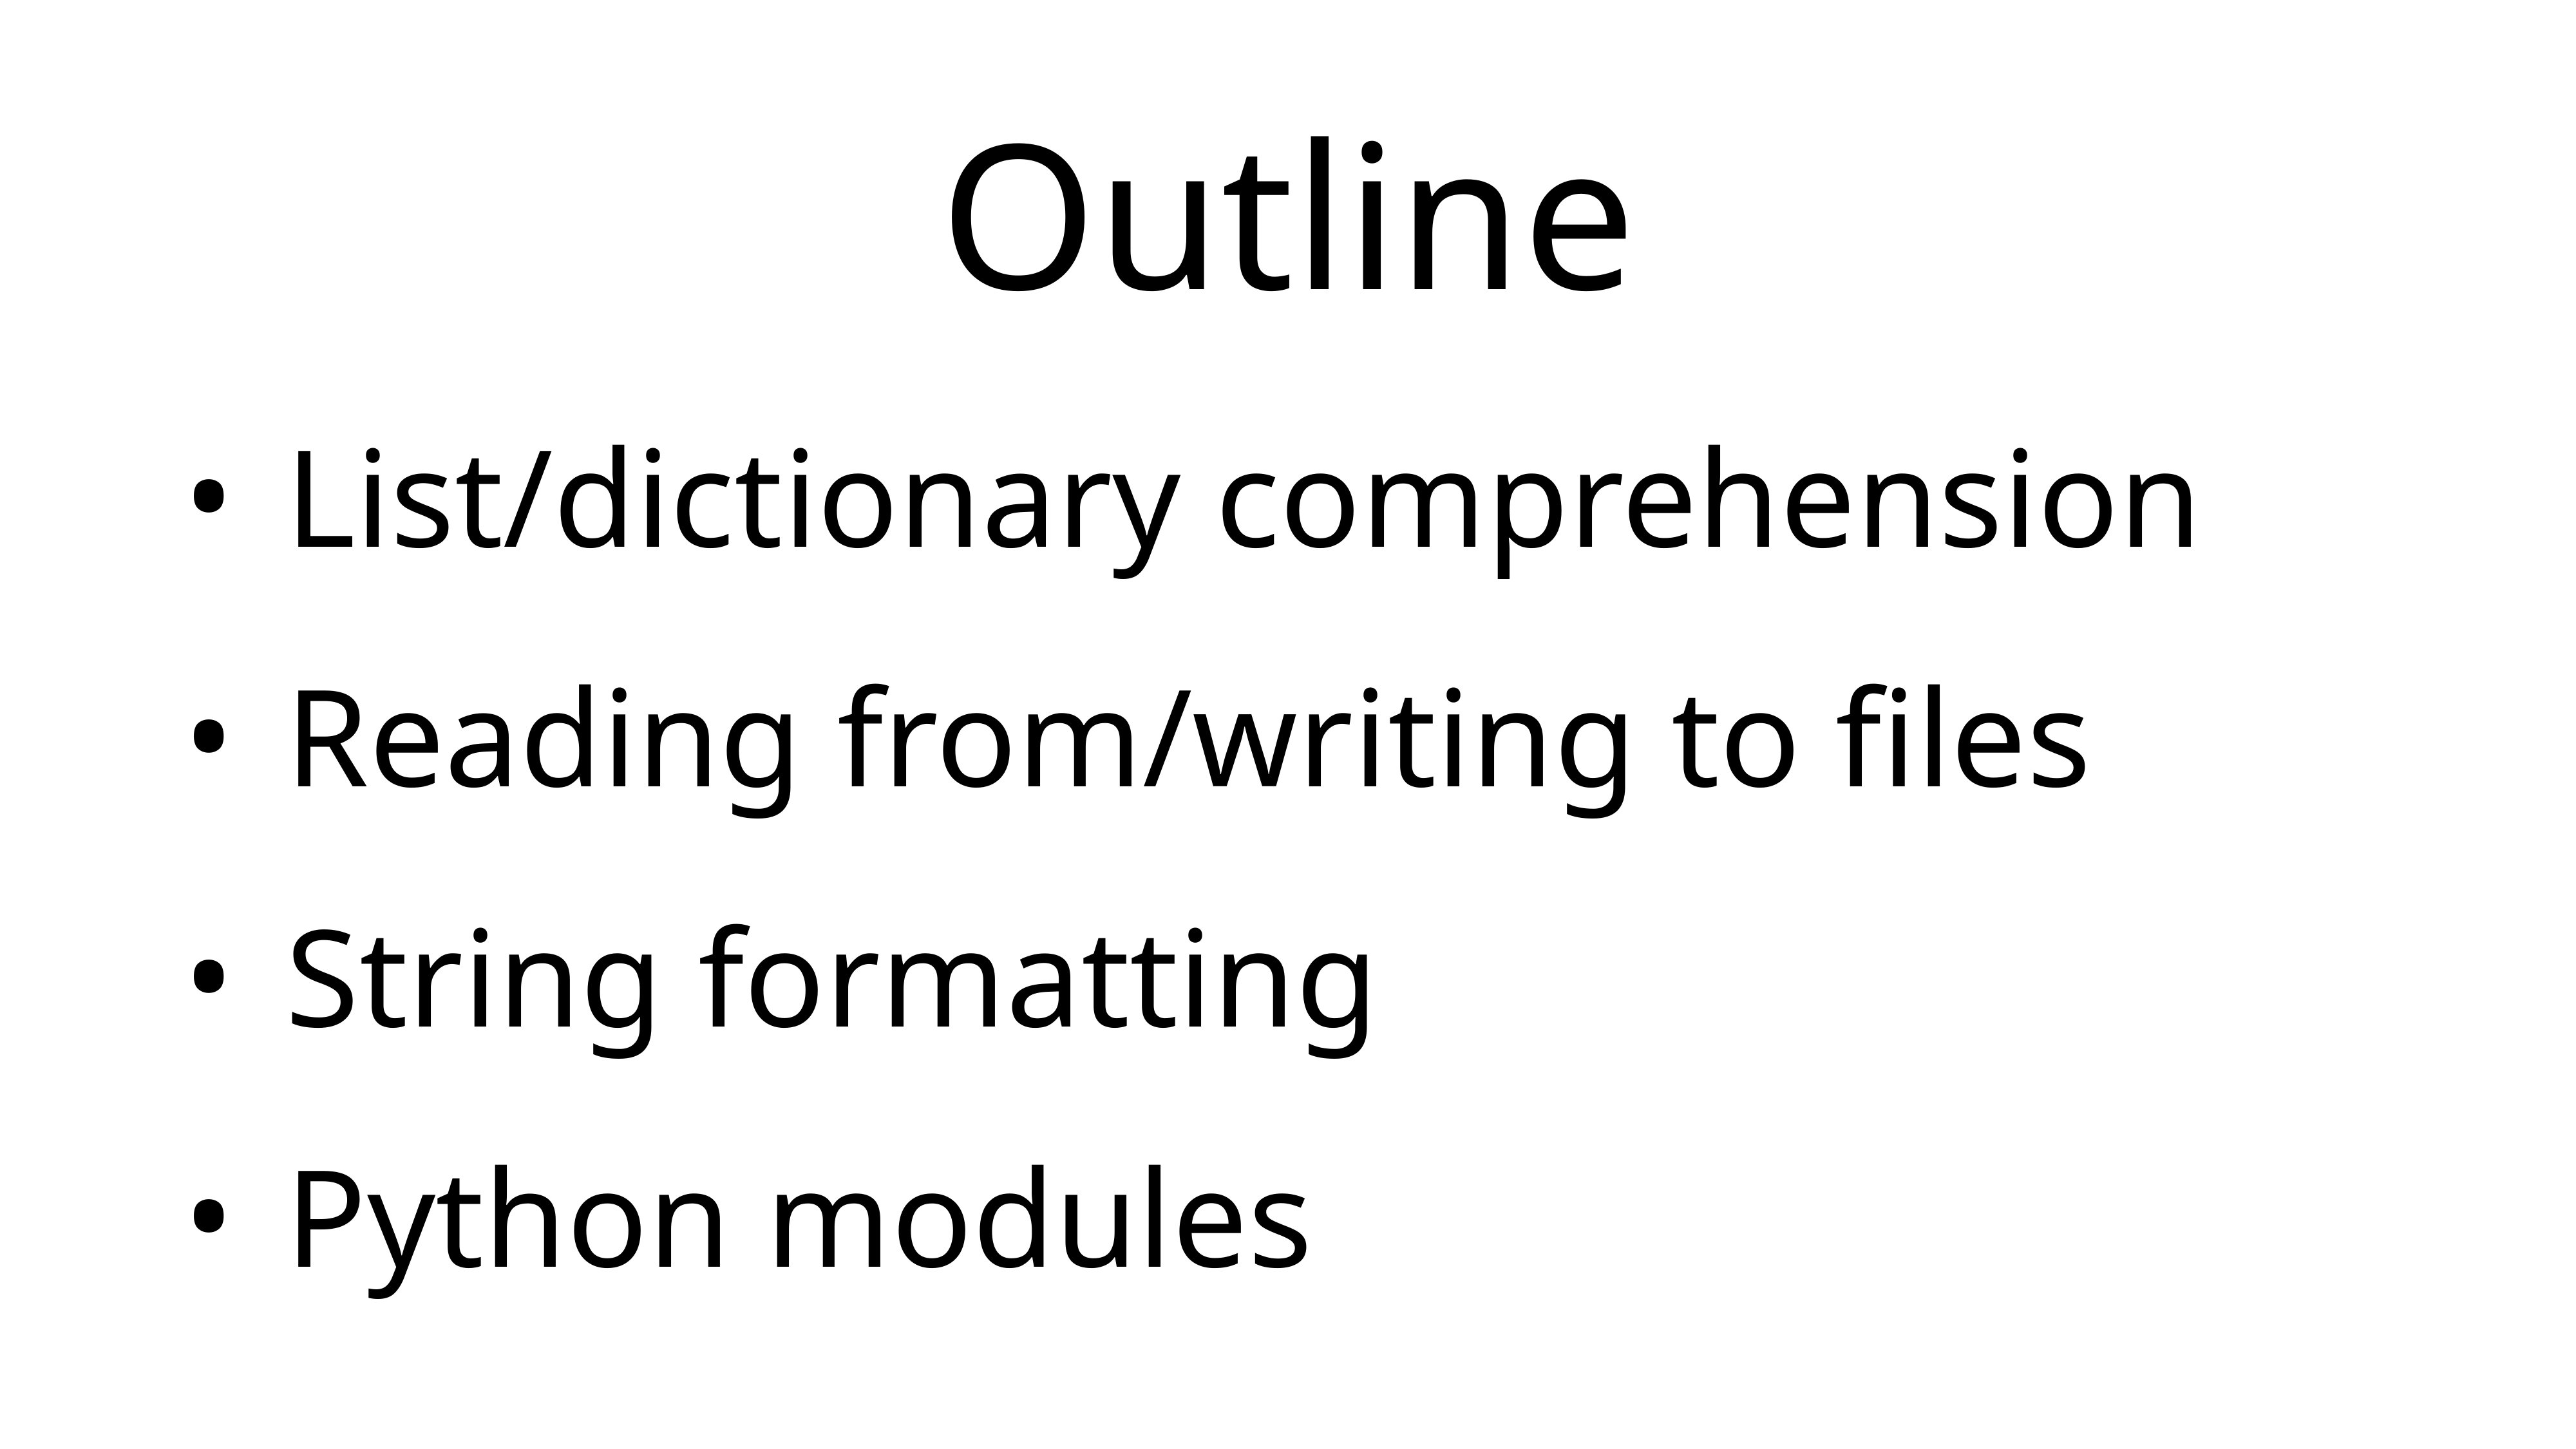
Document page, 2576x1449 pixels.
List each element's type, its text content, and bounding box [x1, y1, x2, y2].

list List/dictionary comprehension Reading from/writing to files String formatting Python modules [178, 362, 2398, 1345]
title Outline [178, 37, 2398, 362]
